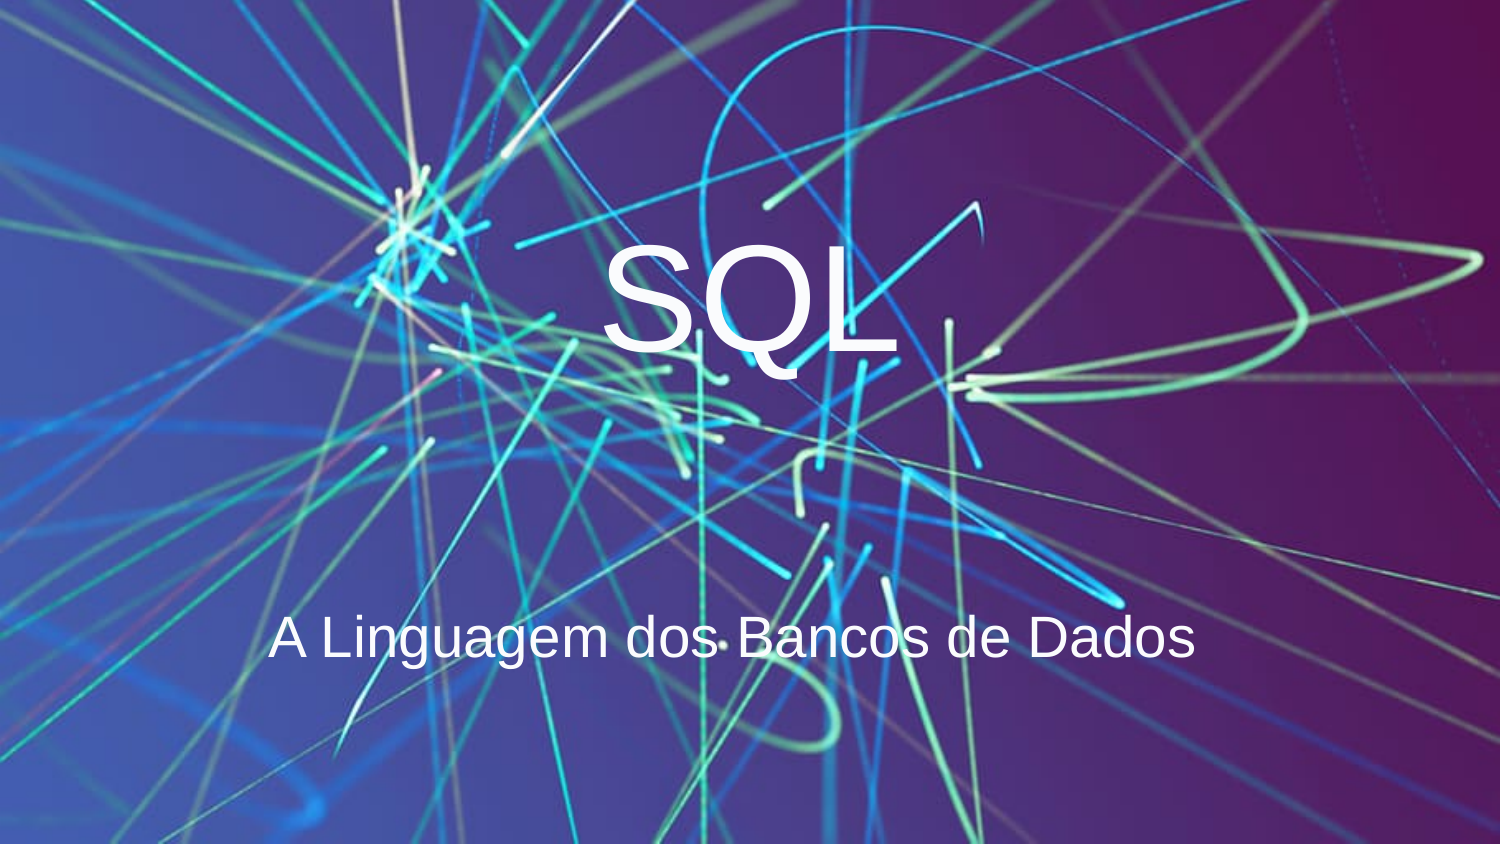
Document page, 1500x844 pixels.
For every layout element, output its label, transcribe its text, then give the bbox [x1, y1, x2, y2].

picture [0, 0, 1500, 844]
subtitle A Linguagem dos Bancos de Dados [34, 590, 1432, 721]
title SQL [51, 61, 1449, 399]
